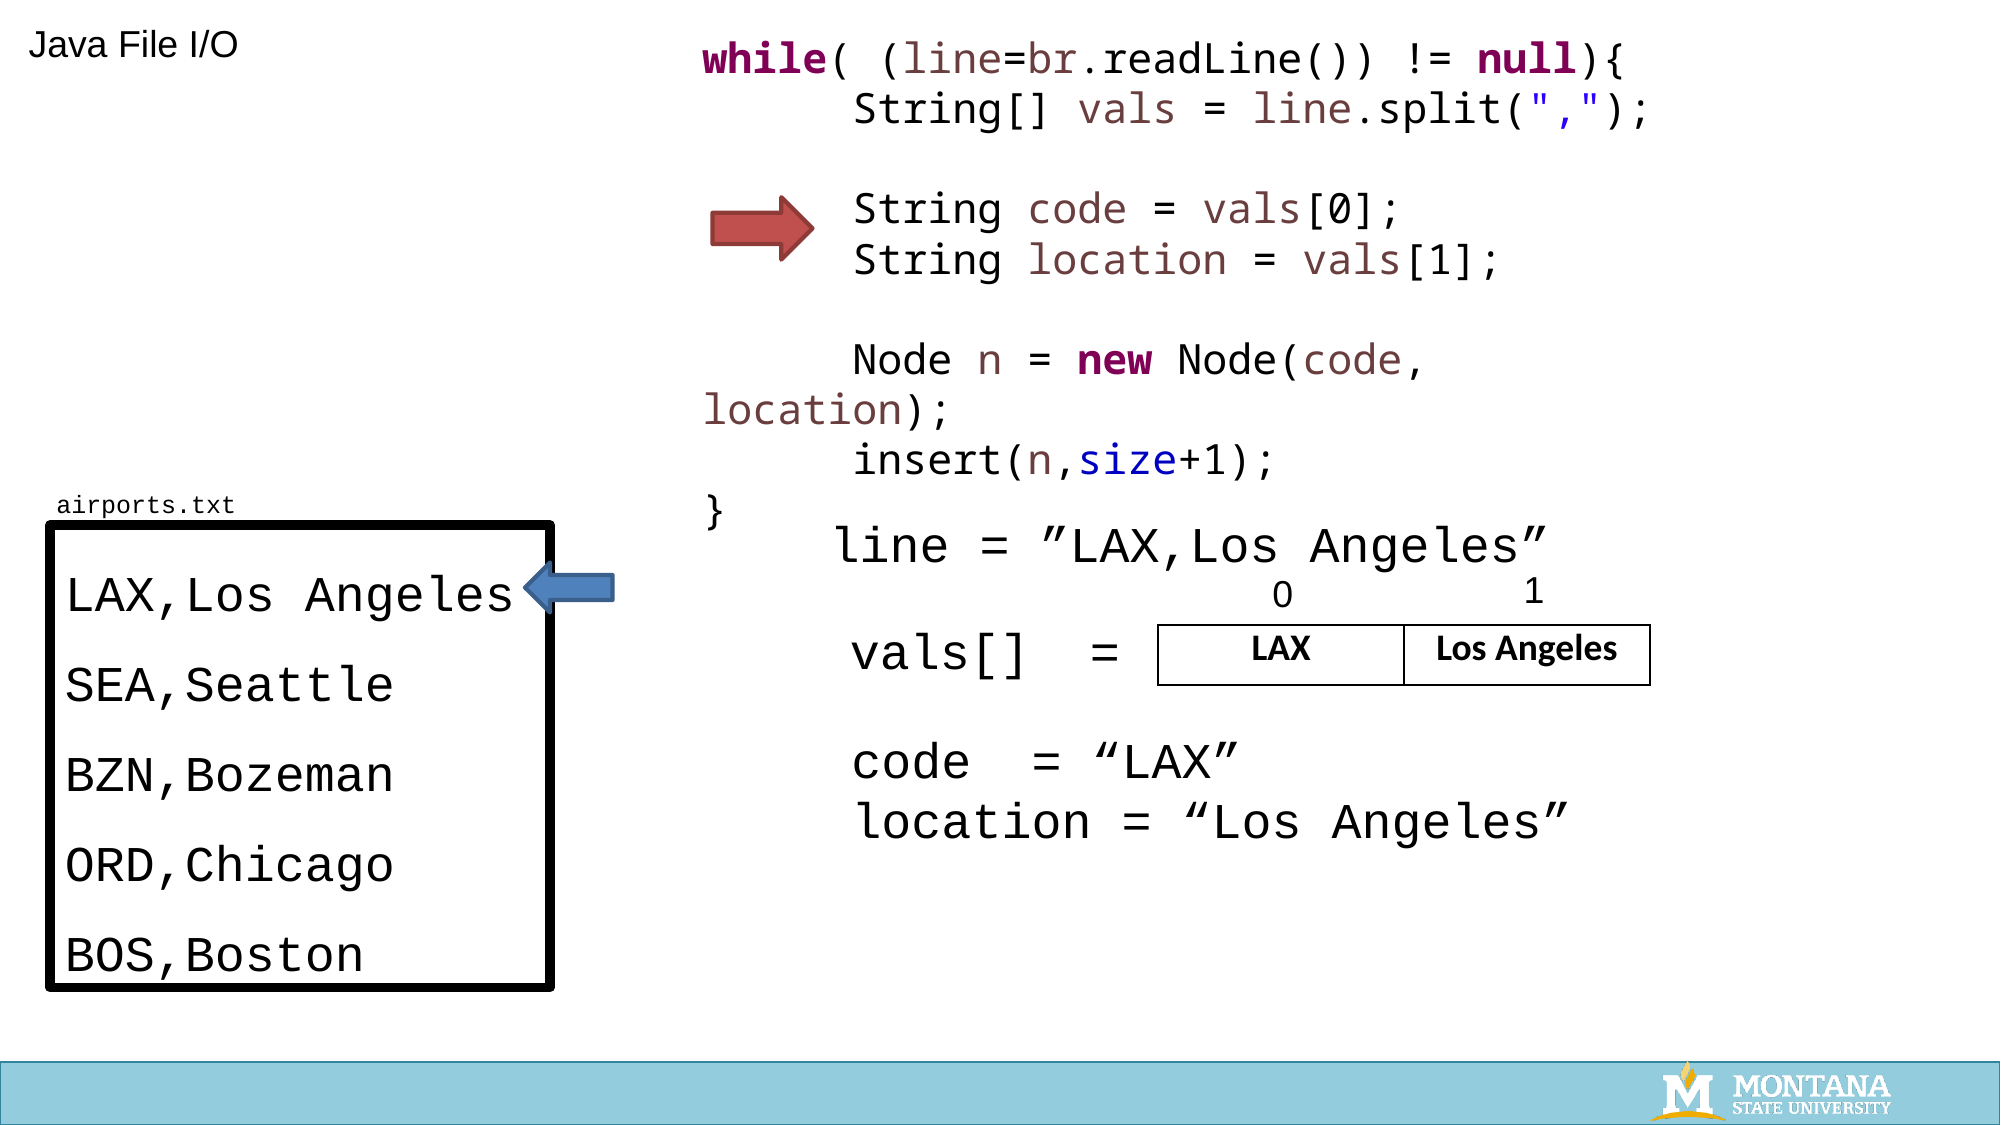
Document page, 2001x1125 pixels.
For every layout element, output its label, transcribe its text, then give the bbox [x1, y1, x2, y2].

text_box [1892, 1060, 2000, 1125]
text_box LAX,Los Angeles SEA,Seattle BZN,Bozeman ORD,Chicago BOS,Boston [48, 523, 552, 989]
table_header Los Angeles [1405, 626, 1649, 684]
picture [1649, 1060, 1892, 1122]
text_box while( (line=br.readLine()) != null){ String[] vals = line.split(","); String code = vals[0]; String location = vals[1]; Node n = new Node(code, location); insert(n,size+1); } [687, 24, 1692, 540]
text_box line = ”LAX,Los Angeles” [814, 505, 1565, 580]
text_box vals[] = [835, 612, 1165, 688]
text_box 1 [1508, 559, 1560, 619]
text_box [0, 1060, 1647, 1125]
text_box 0 [1257, 562, 1309, 623]
text_box code = “LAX” location = “Los Angeles” [836, 721, 1587, 917]
text_box Java File I/O [13, 12, 254, 73]
text_box airports.txt [41, 481, 252, 526]
text_box [522, 560, 615, 615]
table_header LAX [1159, 626, 1403, 684]
text_box [710, 195, 815, 262]
